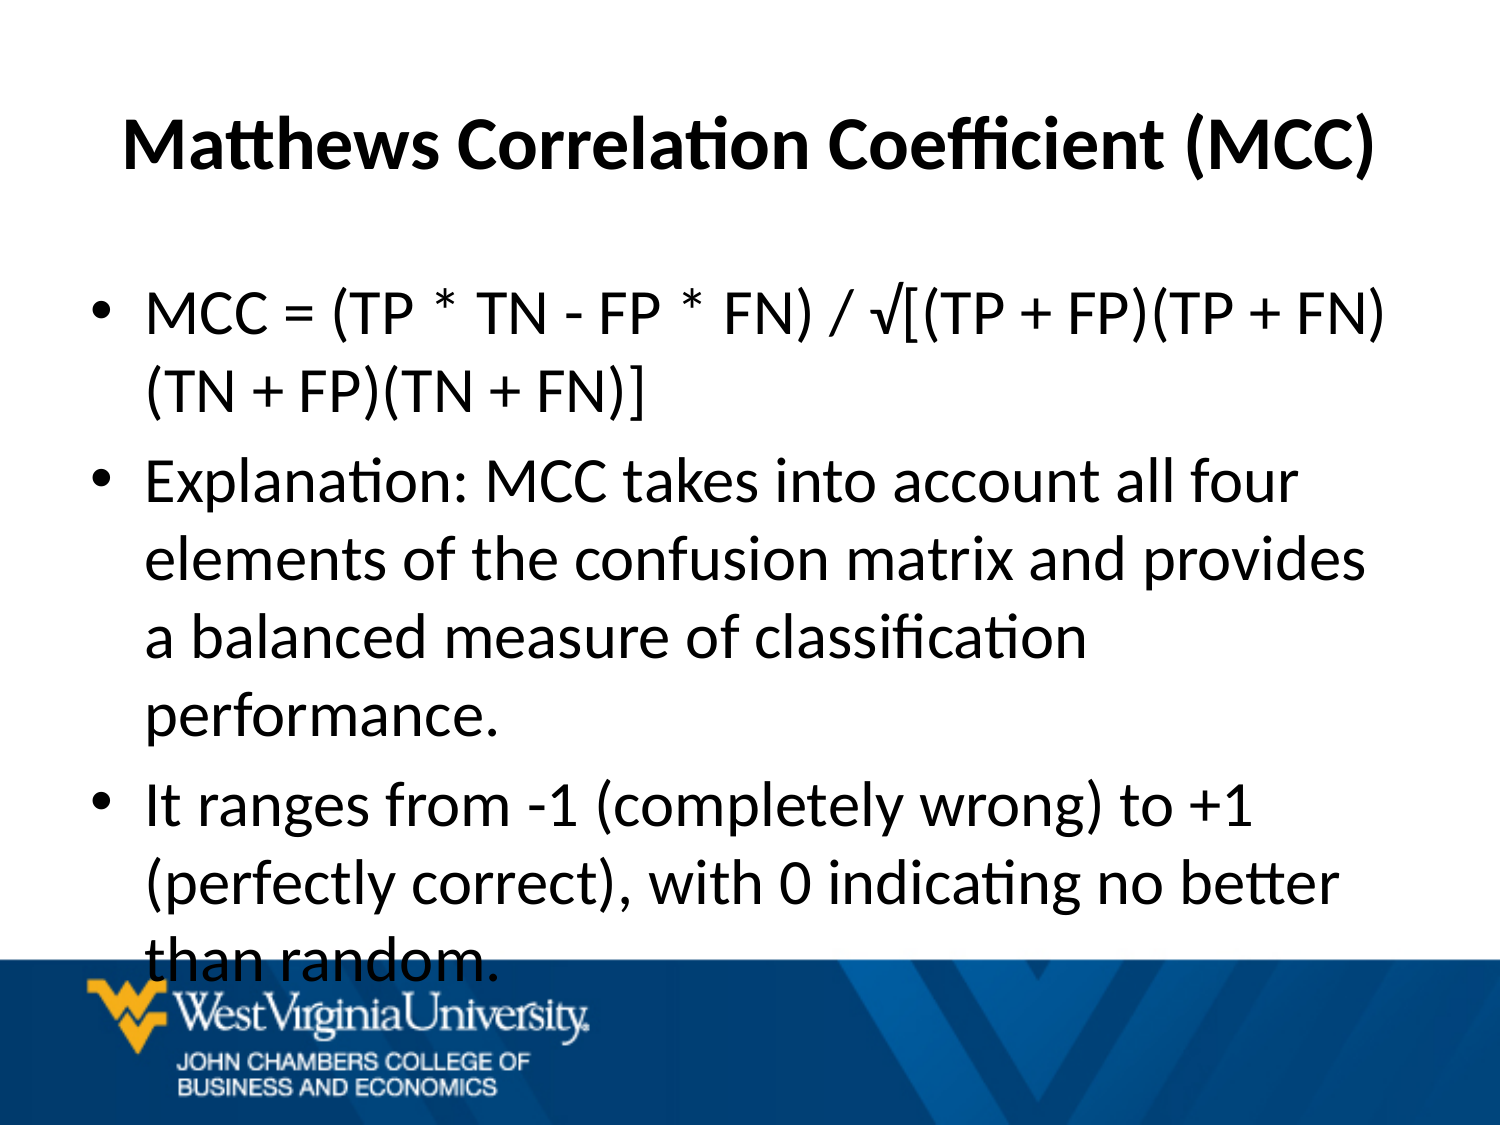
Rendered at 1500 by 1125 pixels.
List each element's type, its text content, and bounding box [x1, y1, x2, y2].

picture [0, 0, 1500, 1125]
list MCC = (TP * TN - FP * FN) / √[(TP + FP)(TP + FN)(TN + FP)(TN + FN)] Explanation: MCC takes into account all four elements of the confusion matrix and provides a balanced measure of classification performance. It ranges from -1 (completely wrong) to +1 (perfectly correct), with 0 indicating no better than random. [75, 262, 1425, 1005]
title Matthews Correlation Coefficient (MCC) [75, 45, 1425, 233]
